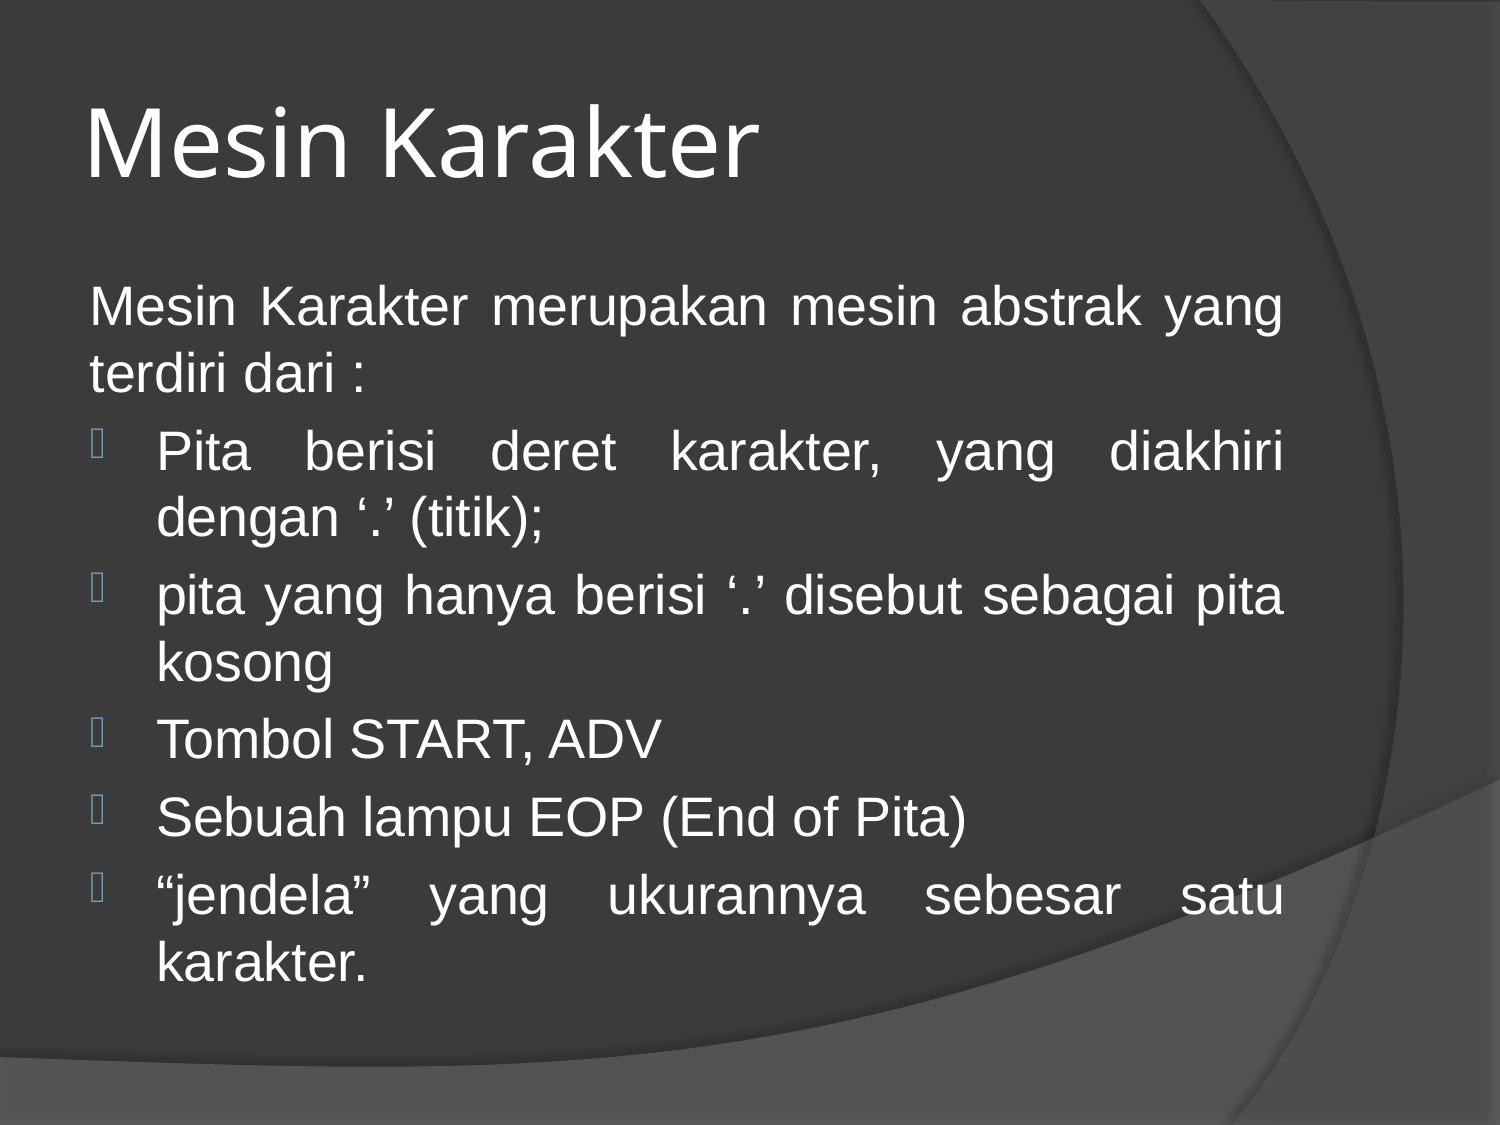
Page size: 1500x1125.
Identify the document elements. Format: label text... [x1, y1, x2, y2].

title Mesin Karakter [75, 45, 1300, 233]
list Mesin Karakter merupakan mesin abstrak yang terdiri dari : Pita berisi deret karakter, yang diakhiri dengan ‘.’ (titik); pita yang hanya berisi ‘.’ disebut sebagai pita kosong Tombol START, ADV Sebuah lampu EOP (End of Pita) “jendela” yang ukurannya sebesar satu karakter. [75, 262, 1300, 1005]
